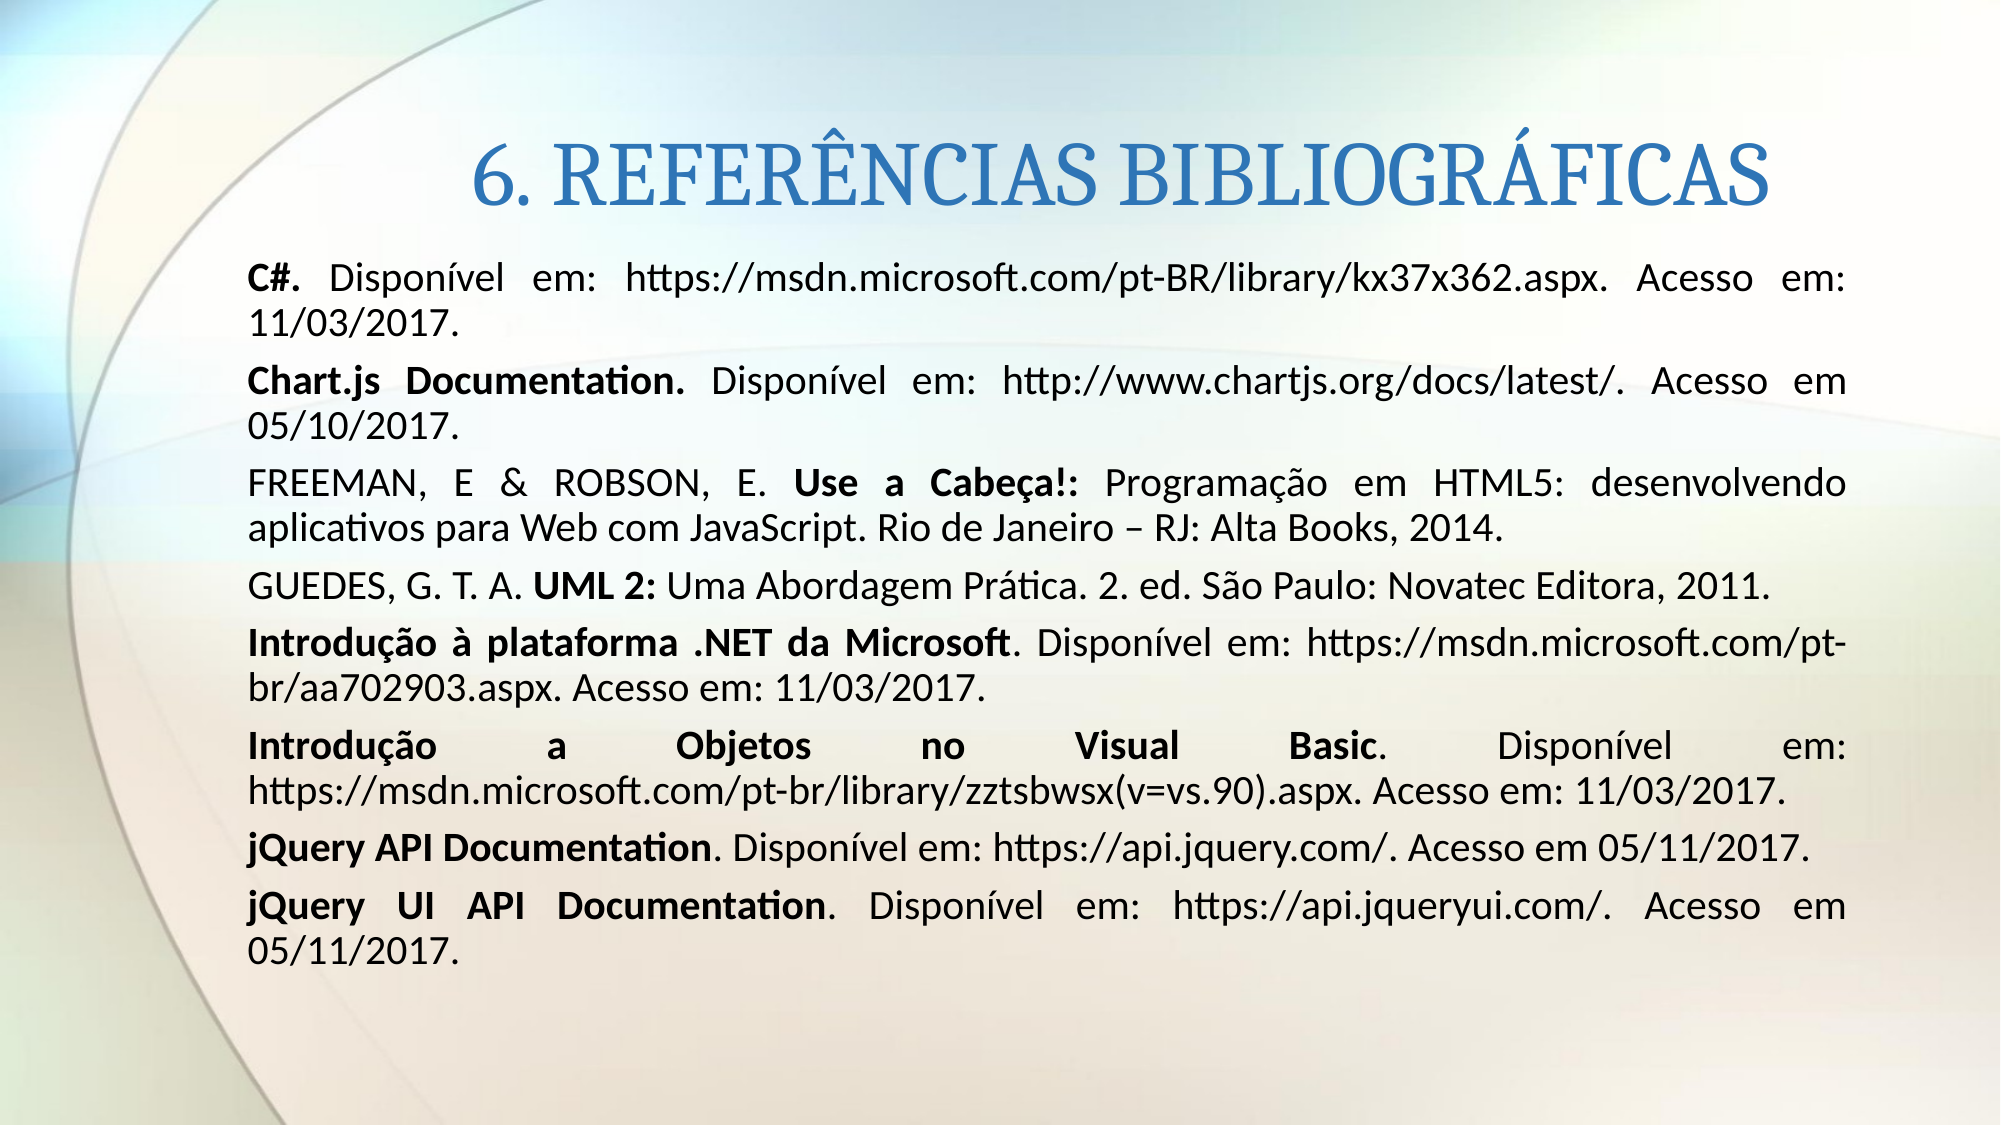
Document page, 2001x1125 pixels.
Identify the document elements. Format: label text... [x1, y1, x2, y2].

list C#. Disponível em: https://msdn.microsoft.com/pt-BR/library/kx37x362.aspx. Acesso em: 11/03/2017. Chart.js Documentation. Disponível em: http://www.chartjs.org/docs/latest/. Acesso em 05/10/2017. FREEMAN, E & ROBSON, E. Use a Cabeça!: Programação em HTML5: desenvolvendo aplicativos para Web com JavaScript. Rio de Janeiro – RJ: Alta Books, 2014. GUEDES, G. T. A. UML 2: Uma Abordagem Prática. 2. ed. São Paulo: Novatec Editora, 2011. Introdução à plataforma .NET da Microsoft. Disponível em: https://msdn.microsoft.com/pt-br/aa702903.aspx. Acesso em: 11/03/2017. Introdução a Objetos no Visual Basic. Disponível em: https://msdn.microsoft.com/pt-br/library/zztsbwsx(v=vs.90).aspx. Acesso em: 11/03/2017. jQuery API Documentation. Disponível em: https://api.jquery.com/. Acesso em 05/11/2017. jQuery UI API Documentation. Disponível em: https://api.jqueryui.com/. Acesso em 05/11/2017. [232, 248, 1863, 1014]
picture [0, 0, 2001, 1125]
title 6. REFERÊNCIAS BIBLIOGRÁFICAS [381, 59, 1863, 248]
